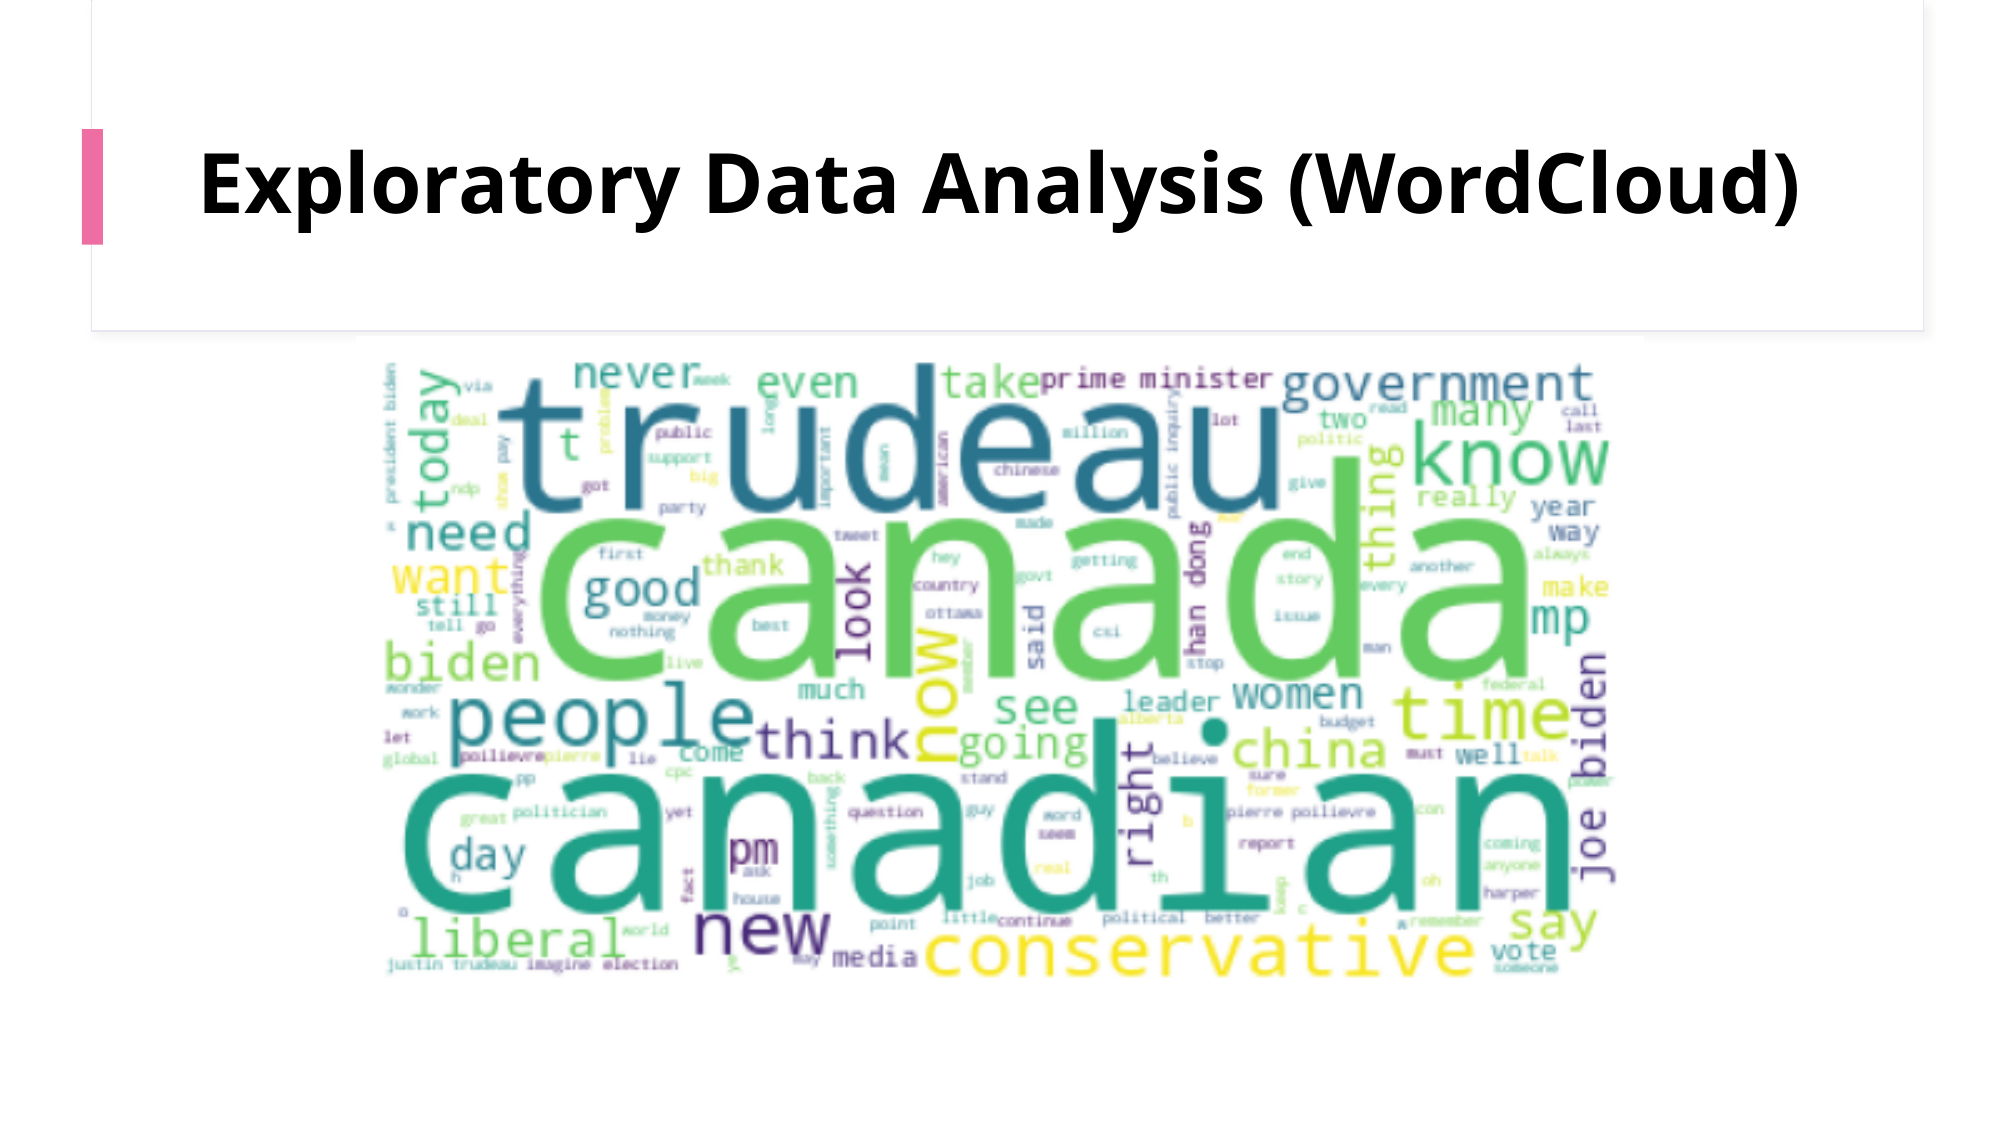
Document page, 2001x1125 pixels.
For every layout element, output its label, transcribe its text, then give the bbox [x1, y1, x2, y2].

title Exploratory Data Analysis (WordCloud) [183, 90, 1851, 284]
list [356, 336, 1644, 1008]
